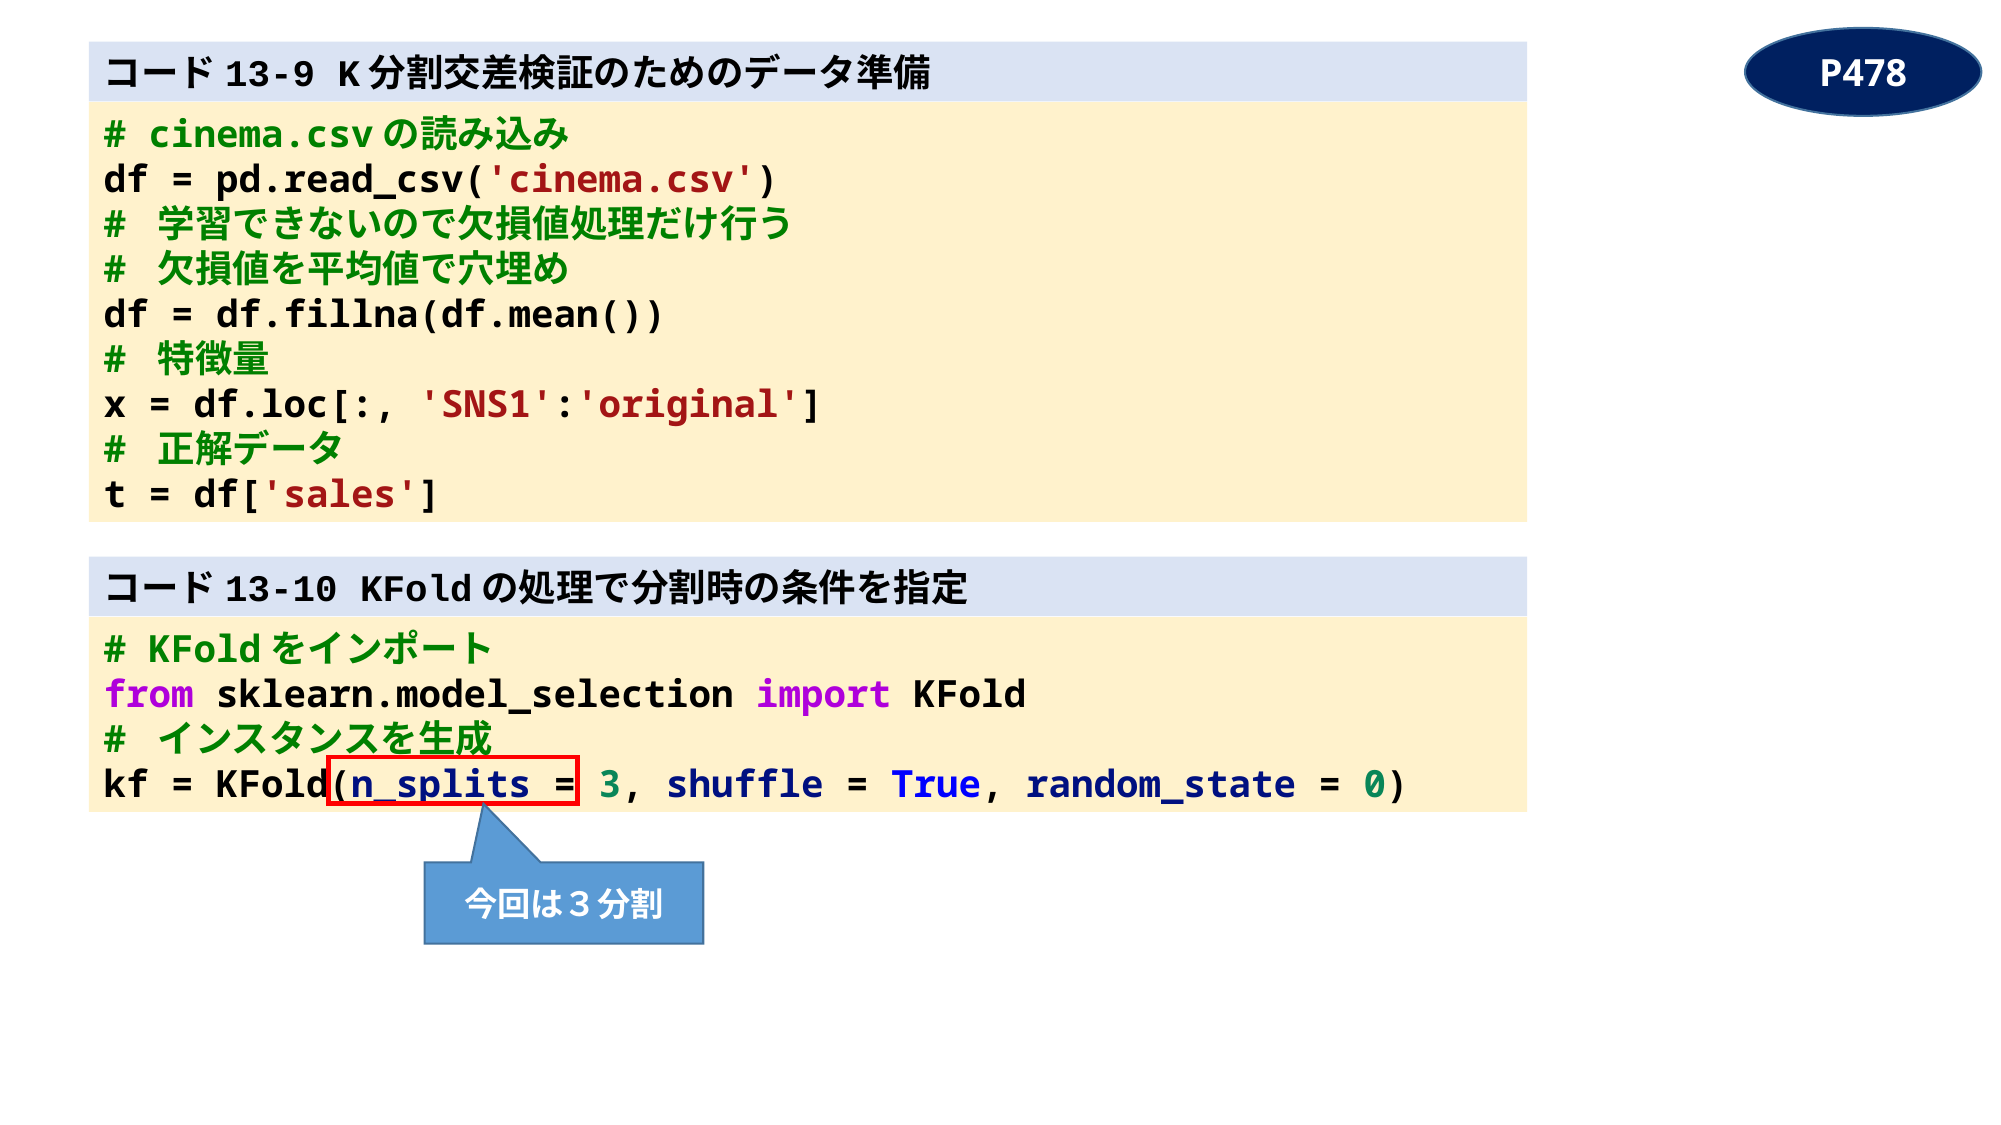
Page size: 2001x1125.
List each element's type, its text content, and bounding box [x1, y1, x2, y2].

text_box コード13-10 KFoldの処理で分割時の条件を指定 [88, 556, 1528, 617]
text_box P478 [1743, 26, 1983, 117]
text_box 今回は３分割 [423, 801, 705, 945]
text_box コード13-9 K分割交差検証のためのデータ準備 [88, 41, 1528, 102]
text_box [328, 756, 578, 805]
text_box # cinema.csvの読み込み df = pd.read_csv('cinema.csv') # 学習できないので欠損値処理だけ行う # 欠損値を平均値で穴埋め df = df.fillna(df.mean()) # 特徴量 x = df.loc[:, 'SNS1':'original'] # 正解データ t = df['sales'] [88, 102, 1528, 522]
text_box # KFoldをインポート from sklearn.model_selection import KFold # インスタンスを生成 kf = KFold(n_splits = 3, shuffle = True, random_state = 0) [88, 617, 1528, 812]
